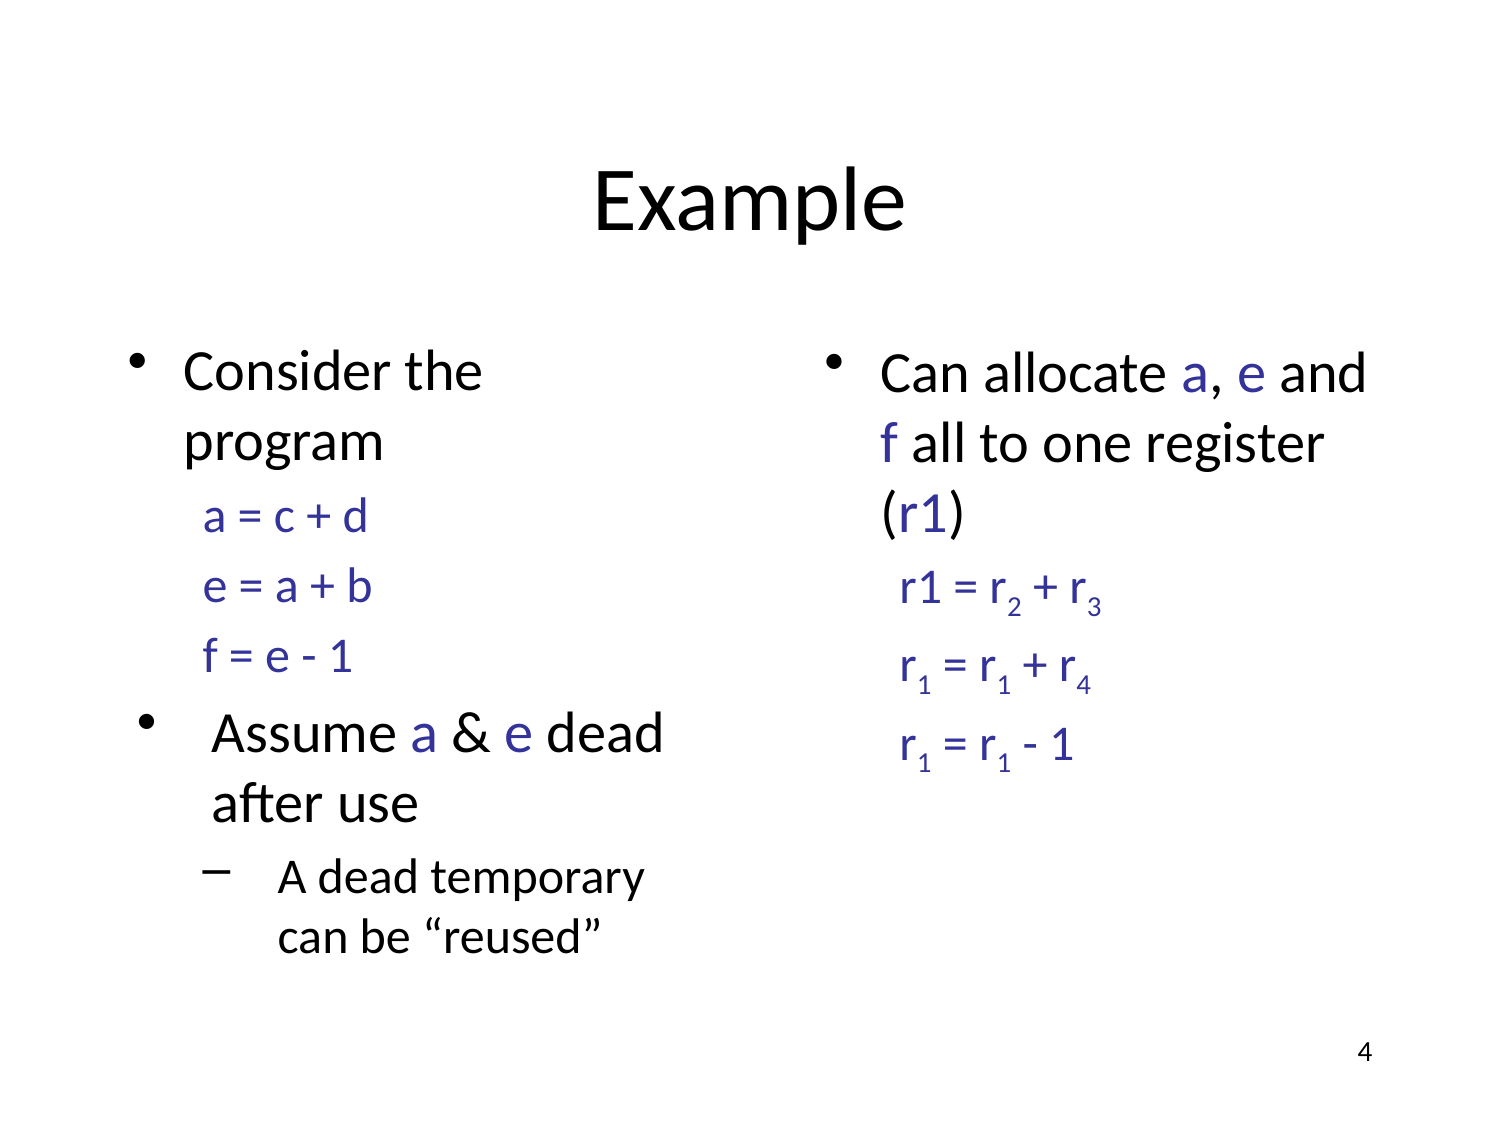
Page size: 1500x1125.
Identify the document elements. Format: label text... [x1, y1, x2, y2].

title Example [112, 99, 1388, 288]
text_box Can allocate a, e and f all to one register (r1) r1 = r2 + r3 r1 = r1 + r4 r1 = r1 - 1 [809, 326, 1400, 1002]
slide_number 4 [1074, 1024, 1388, 1101]
list Consider the program a = c + d e = a + b f = e - 1 Assume a & e dead after use A dead temporary can be “reused” [112, 324, 703, 1001]
